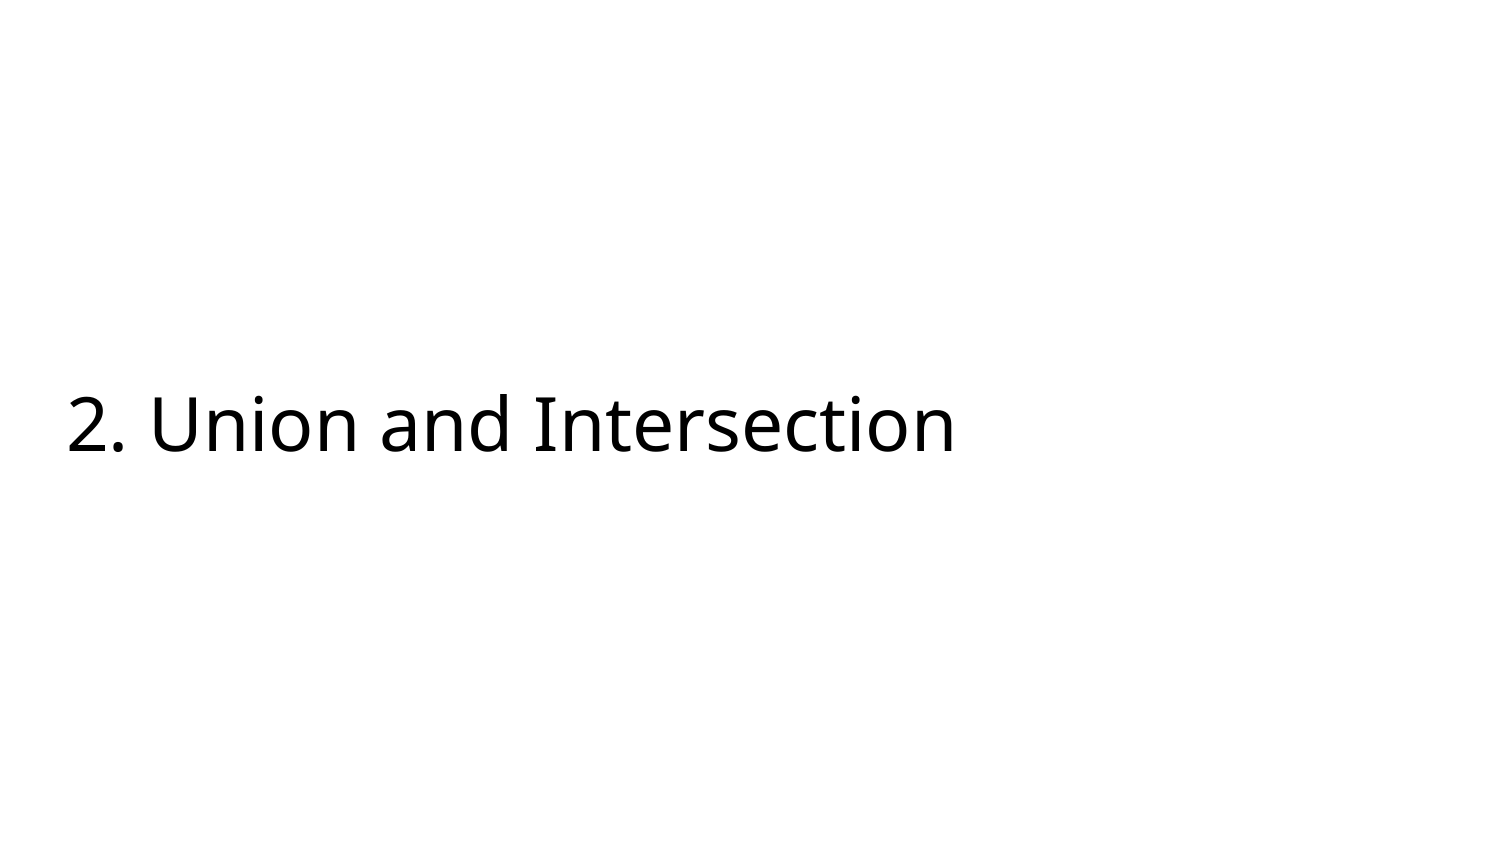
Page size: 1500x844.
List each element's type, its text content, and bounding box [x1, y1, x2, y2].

title 2. Union and Intersection [51, 352, 1449, 491]
